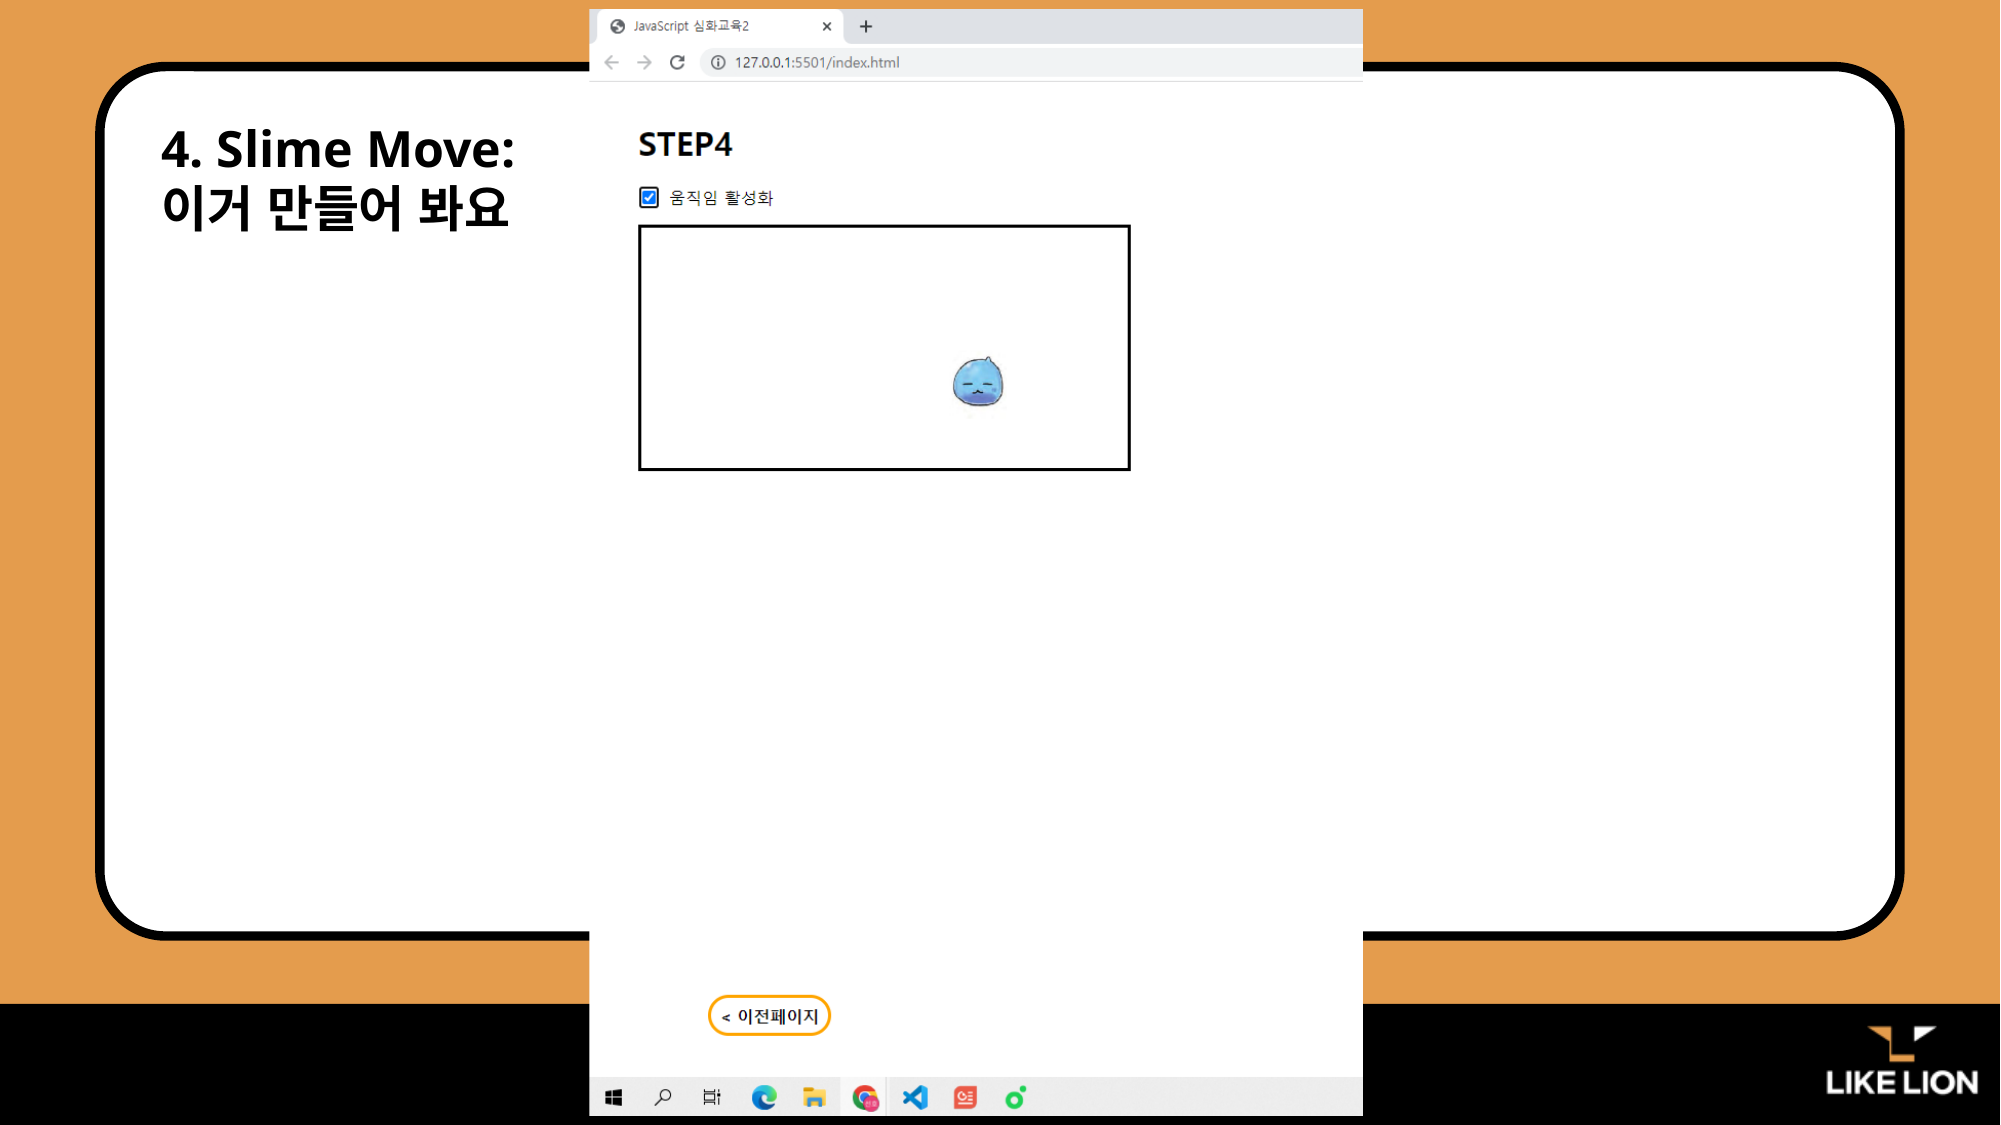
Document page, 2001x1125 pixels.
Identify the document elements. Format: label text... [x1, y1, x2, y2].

picture [589, 9, 1363, 1116]
text_box [1363, 65, 1901, 938]
text_box [98, 65, 589, 938]
text_box 4. Slime Move: 이거 만들어 봐요 [146, 110, 589, 246]
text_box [0, 1003, 2000, 1125]
